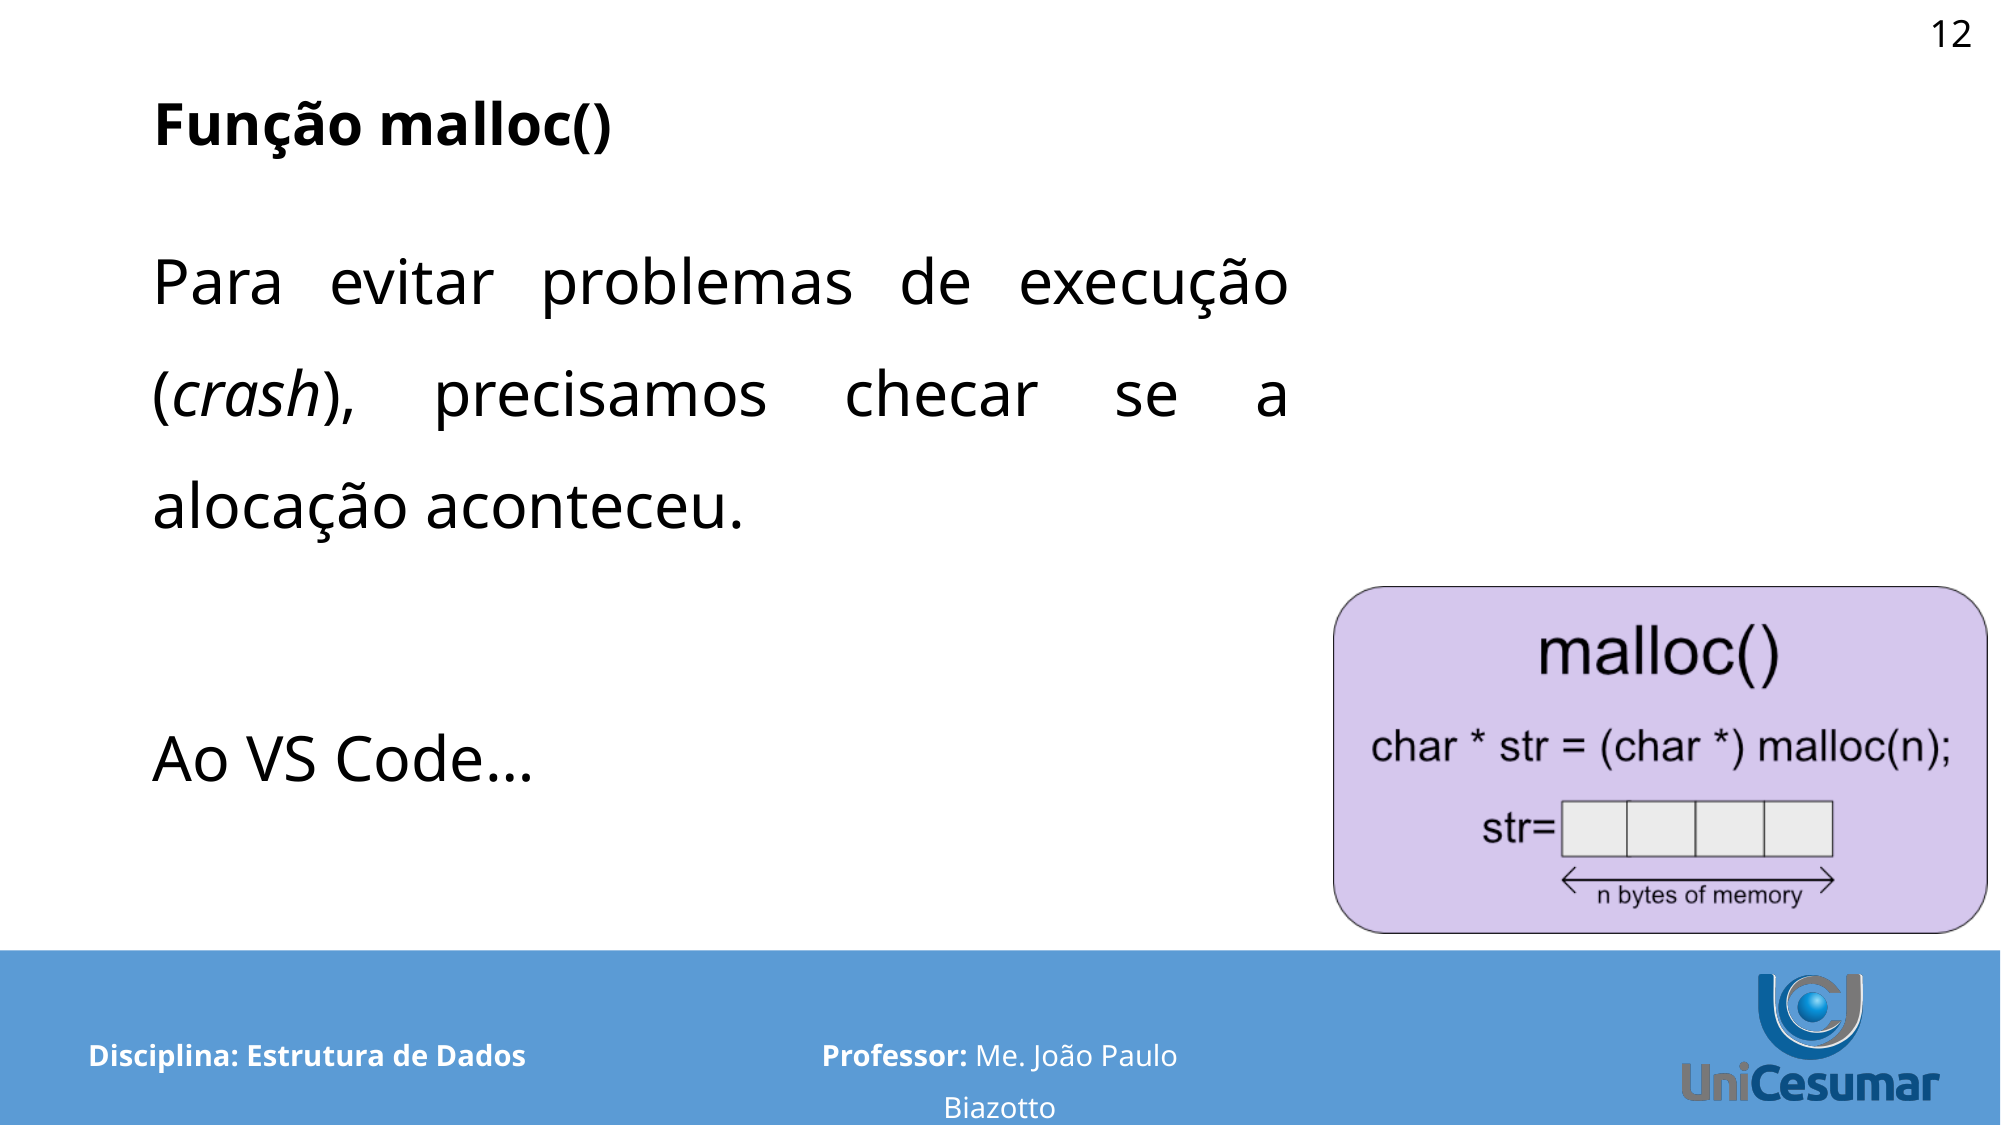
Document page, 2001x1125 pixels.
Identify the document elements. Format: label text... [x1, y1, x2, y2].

picture [1682, 974, 1940, 1101]
title Função malloc() [138, 43, 1864, 190]
slide_number ‹#› [1537, 5, 1988, 66]
list Para evitar problemas de execução (crash), precisamos checar se a alocação aconteceu. Ao VS Code… [137, 189, 1326, 951]
picture [1332, 586, 1988, 934]
